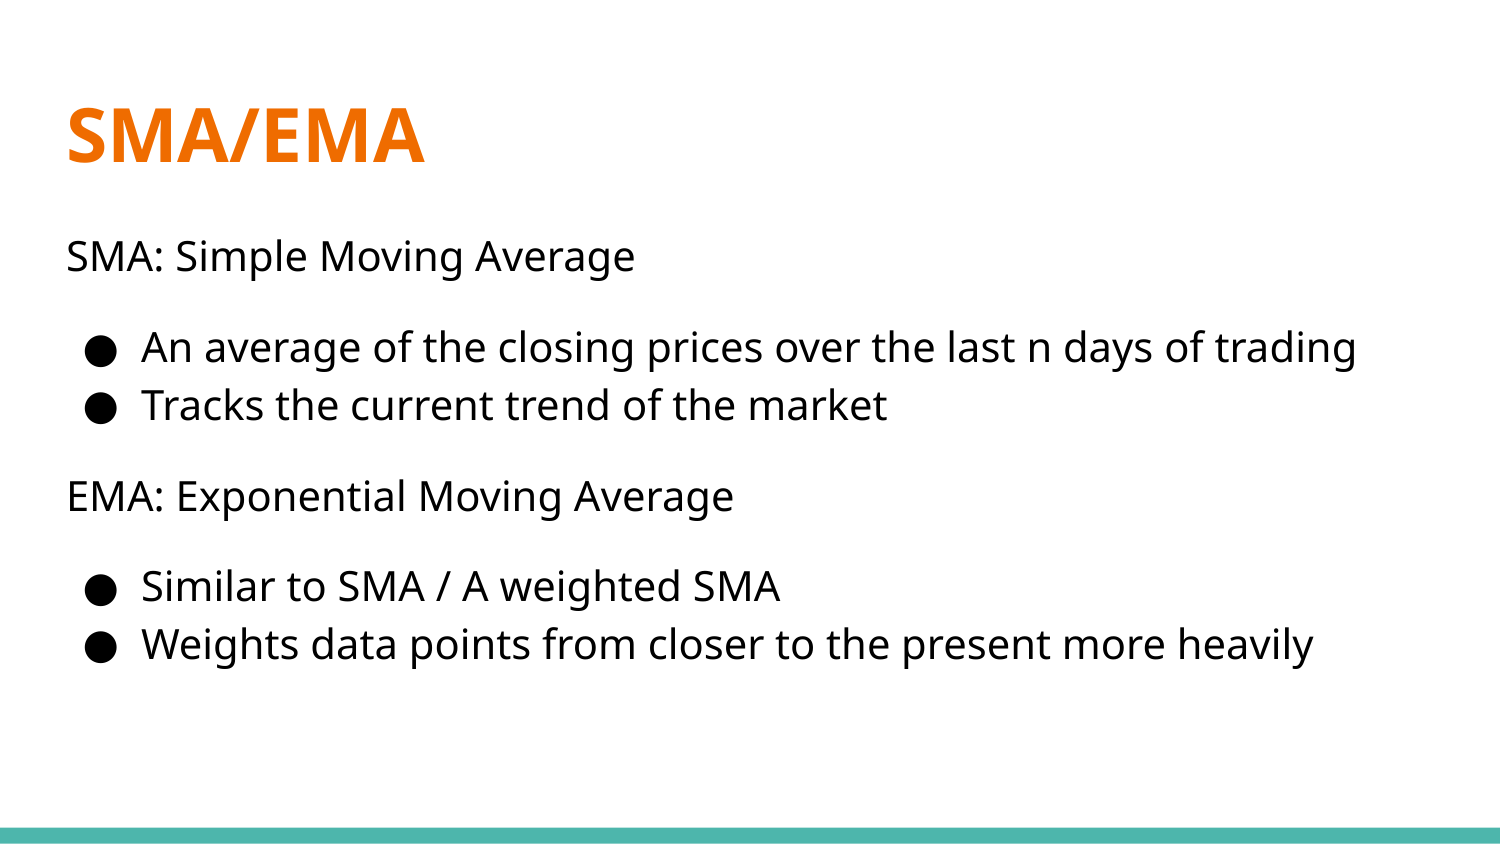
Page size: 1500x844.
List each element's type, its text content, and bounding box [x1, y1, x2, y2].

title SMA/EMA [51, 72, 1449, 189]
list SMA: Simple Moving Average An average of the closing prices over the last n days of trading Tracks the current trend of the market EMA: Exponential Moving Average Similar to SMA / A weighted SMA Weights data points from closer to the present more heavily [51, 207, 1449, 750]
